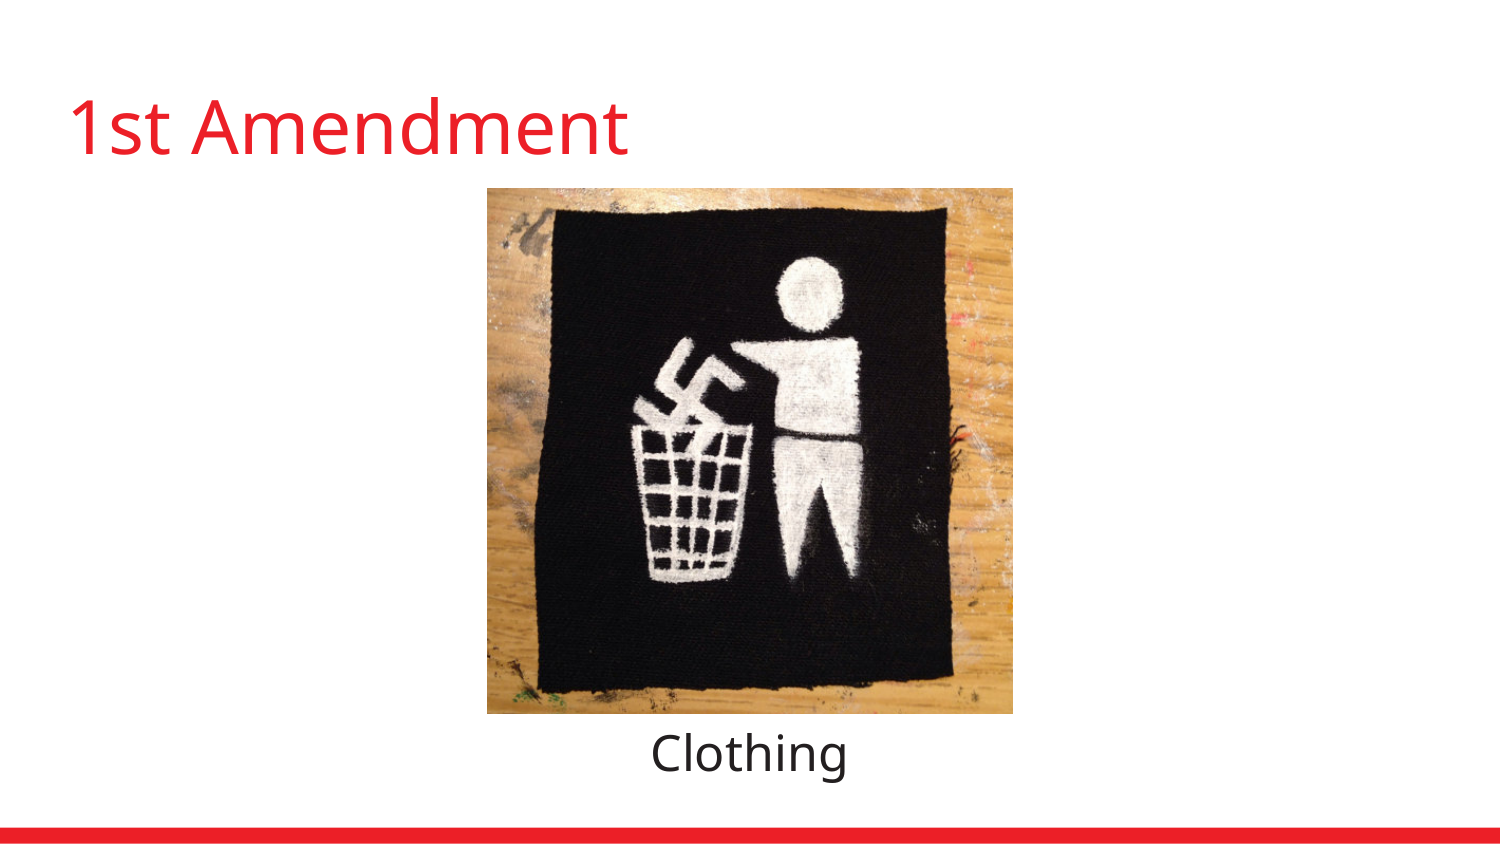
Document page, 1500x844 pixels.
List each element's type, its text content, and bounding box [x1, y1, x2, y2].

text_box Clothing [487, 722, 1013, 789]
picture [487, 188, 1013, 715]
title 1st Amendment [51, 64, 1449, 168]
